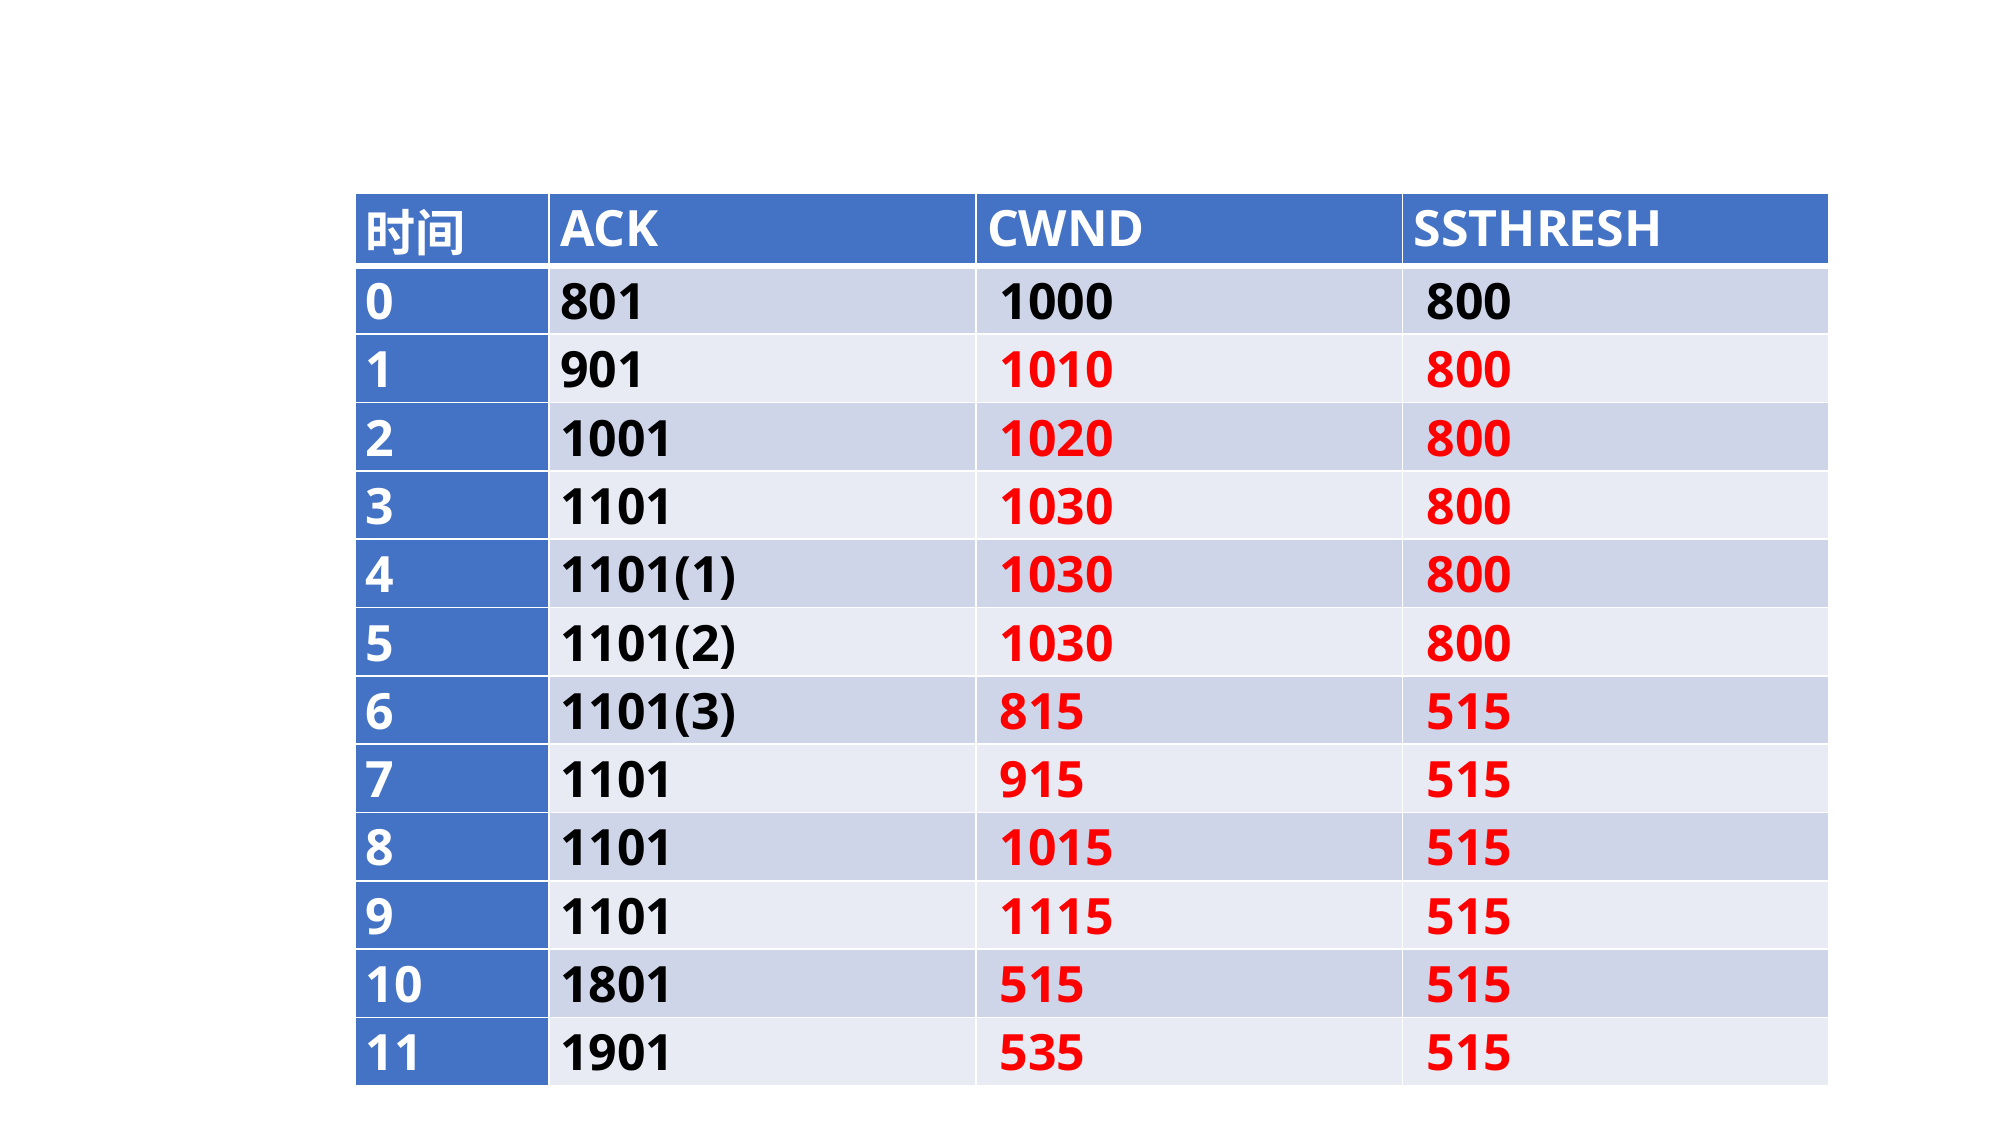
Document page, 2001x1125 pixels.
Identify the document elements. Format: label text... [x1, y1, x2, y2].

table_cell 3 [356, 472, 548, 538]
table_cell 1030 [977, 608, 1402, 675]
table_cell 515 [1403, 813, 1828, 880]
table_cell 1000 [977, 269, 1402, 333]
table_cell 1101(2) [550, 608, 975, 675]
table_cell 801 [550, 269, 975, 333]
table_cell 515 [1403, 745, 1828, 812]
table_cell 515 [1403, 677, 1828, 743]
table_header SSTHRESH [1403, 194, 1828, 263]
table_cell 1030 [977, 540, 1402, 607]
table_cell 1030 [977, 472, 1402, 538]
table_cell 800 [1403, 269, 1828, 333]
table_cell 11 [356, 1018, 548, 1085]
table_header CWND [977, 194, 1402, 263]
table_cell 515 [977, 950, 1402, 1017]
table_cell 1801 [550, 950, 975, 1017]
table_cell 515 [1403, 1018, 1828, 1085]
table_cell 1101 [550, 882, 975, 948]
table_cell 1001 [550, 403, 975, 470]
table_cell 815 [977, 677, 1402, 743]
table_cell 800 [1403, 608, 1828, 675]
table_cell 0 [356, 269, 548, 333]
table_cell 1101 [550, 472, 975, 538]
table_cell 5 [356, 608, 548, 675]
table_cell 9 [356, 882, 548, 948]
table_cell 800 [1403, 335, 1828, 402]
table_cell 1101 [550, 745, 975, 812]
table_cell 1015 [977, 813, 1402, 880]
table_cell 6 [356, 677, 548, 743]
table_cell 1101(1) [550, 540, 975, 607]
table_cell 535 [977, 1018, 1402, 1085]
table_cell 8 [356, 813, 548, 880]
table_cell 1020 [977, 403, 1402, 470]
table_cell 2 [356, 403, 548, 470]
table_cell 1101(3) [550, 677, 975, 743]
table_cell 1 [356, 335, 548, 402]
table_cell 7 [356, 745, 548, 812]
table_cell 515 [1403, 950, 1828, 1017]
table_cell 1101 [550, 813, 975, 880]
table_cell 800 [1403, 403, 1828, 470]
table_cell 800 [1403, 472, 1828, 538]
table_header 时间 [356, 194, 548, 263]
table_cell 915 [977, 745, 1402, 812]
table_cell 4 [356, 540, 548, 607]
table_header ACK [550, 194, 975, 263]
table_cell 1901 [550, 1018, 975, 1085]
table_cell 1010 [977, 335, 1402, 402]
table_cell 1115 [977, 882, 1402, 948]
table_cell 800 [1403, 540, 1828, 607]
table_cell 901 [550, 335, 975, 402]
table_cell 515 [1403, 882, 1828, 948]
table_cell 10 [356, 950, 548, 1017]
